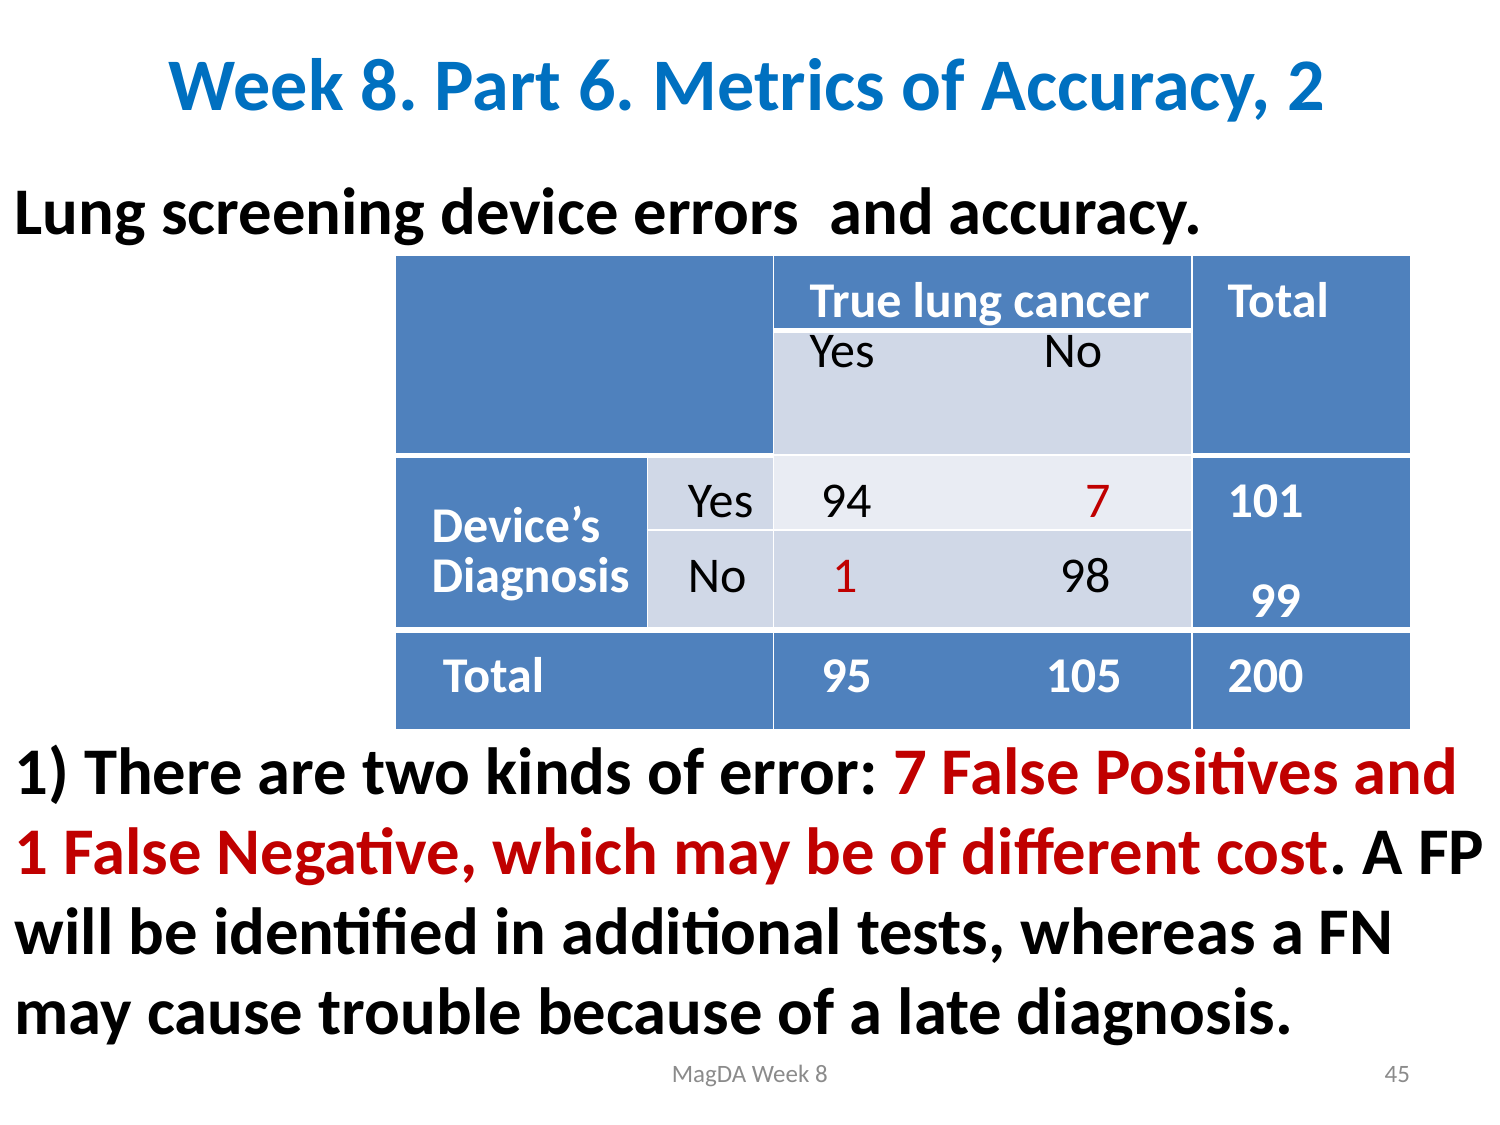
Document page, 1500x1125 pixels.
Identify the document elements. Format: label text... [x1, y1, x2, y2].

table_cell Yes [648, 458, 773, 529]
table_cell 101 99 [1193, 458, 1410, 627]
footer MagDA Week 8 [512, 1056, 988, 1103]
table_header Total [1193, 256, 1410, 453]
slide_number 45 [1074, 1056, 1425, 1103]
table_cell Yes No [774, 333, 1191, 454]
table_cell Total [396, 633, 773, 729]
table_cell 1 98 [774, 531, 1191, 627]
table_header [396, 256, 773, 453]
table_cell No [648, 531, 773, 627]
text_box Lung screening device errors and accuracy. 1) There are two kinds of error: 7 False Positives and 1 False Negative, which may be of different cost. A FP will be identified in additional tests, whereas a FN may cause trouble because of a late diagnosis. [0, 160, 1500, 1056]
table_cell 94 7 [774, 456, 1191, 529]
table_header True lung cancer [774, 256, 1191, 328]
table_cell 95 105 [774, 633, 1191, 729]
title Week 8. Part 6. Metrics of Accuracy, 2 [29, 0, 1466, 160]
table_cell 200 [1193, 633, 1410, 729]
table_cell Device’s Diagnosis [396, 458, 647, 627]
